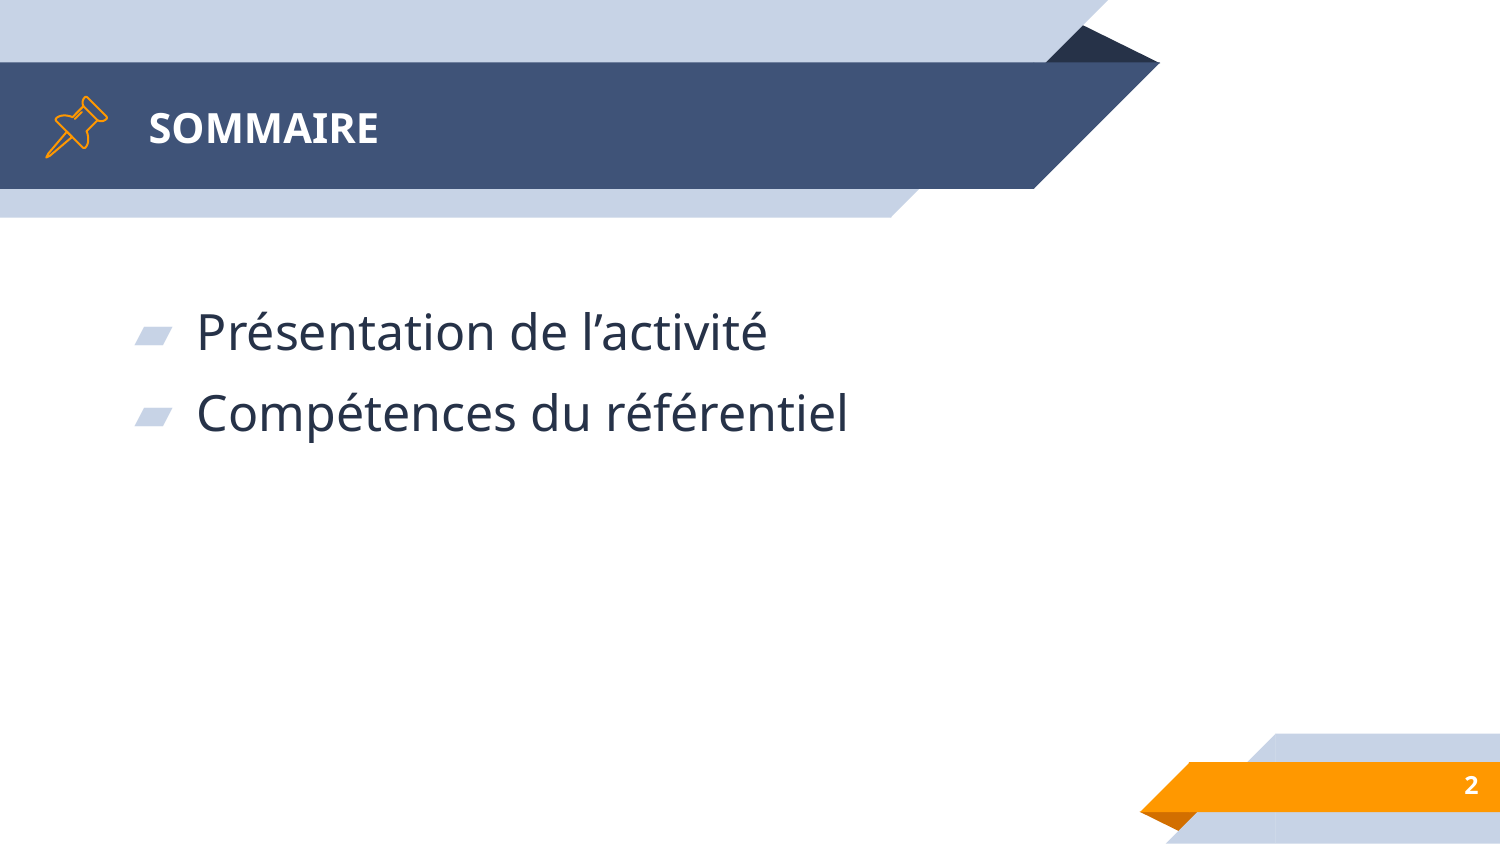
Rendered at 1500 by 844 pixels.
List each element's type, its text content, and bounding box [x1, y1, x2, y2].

slide_number 2 [1249, 760, 1494, 813]
list Présentation de l’activité Compétences du référentiel [106, 257, 1113, 485]
title SOMMAIRE [133, 64, 1035, 190]
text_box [45, 96, 108, 158]
